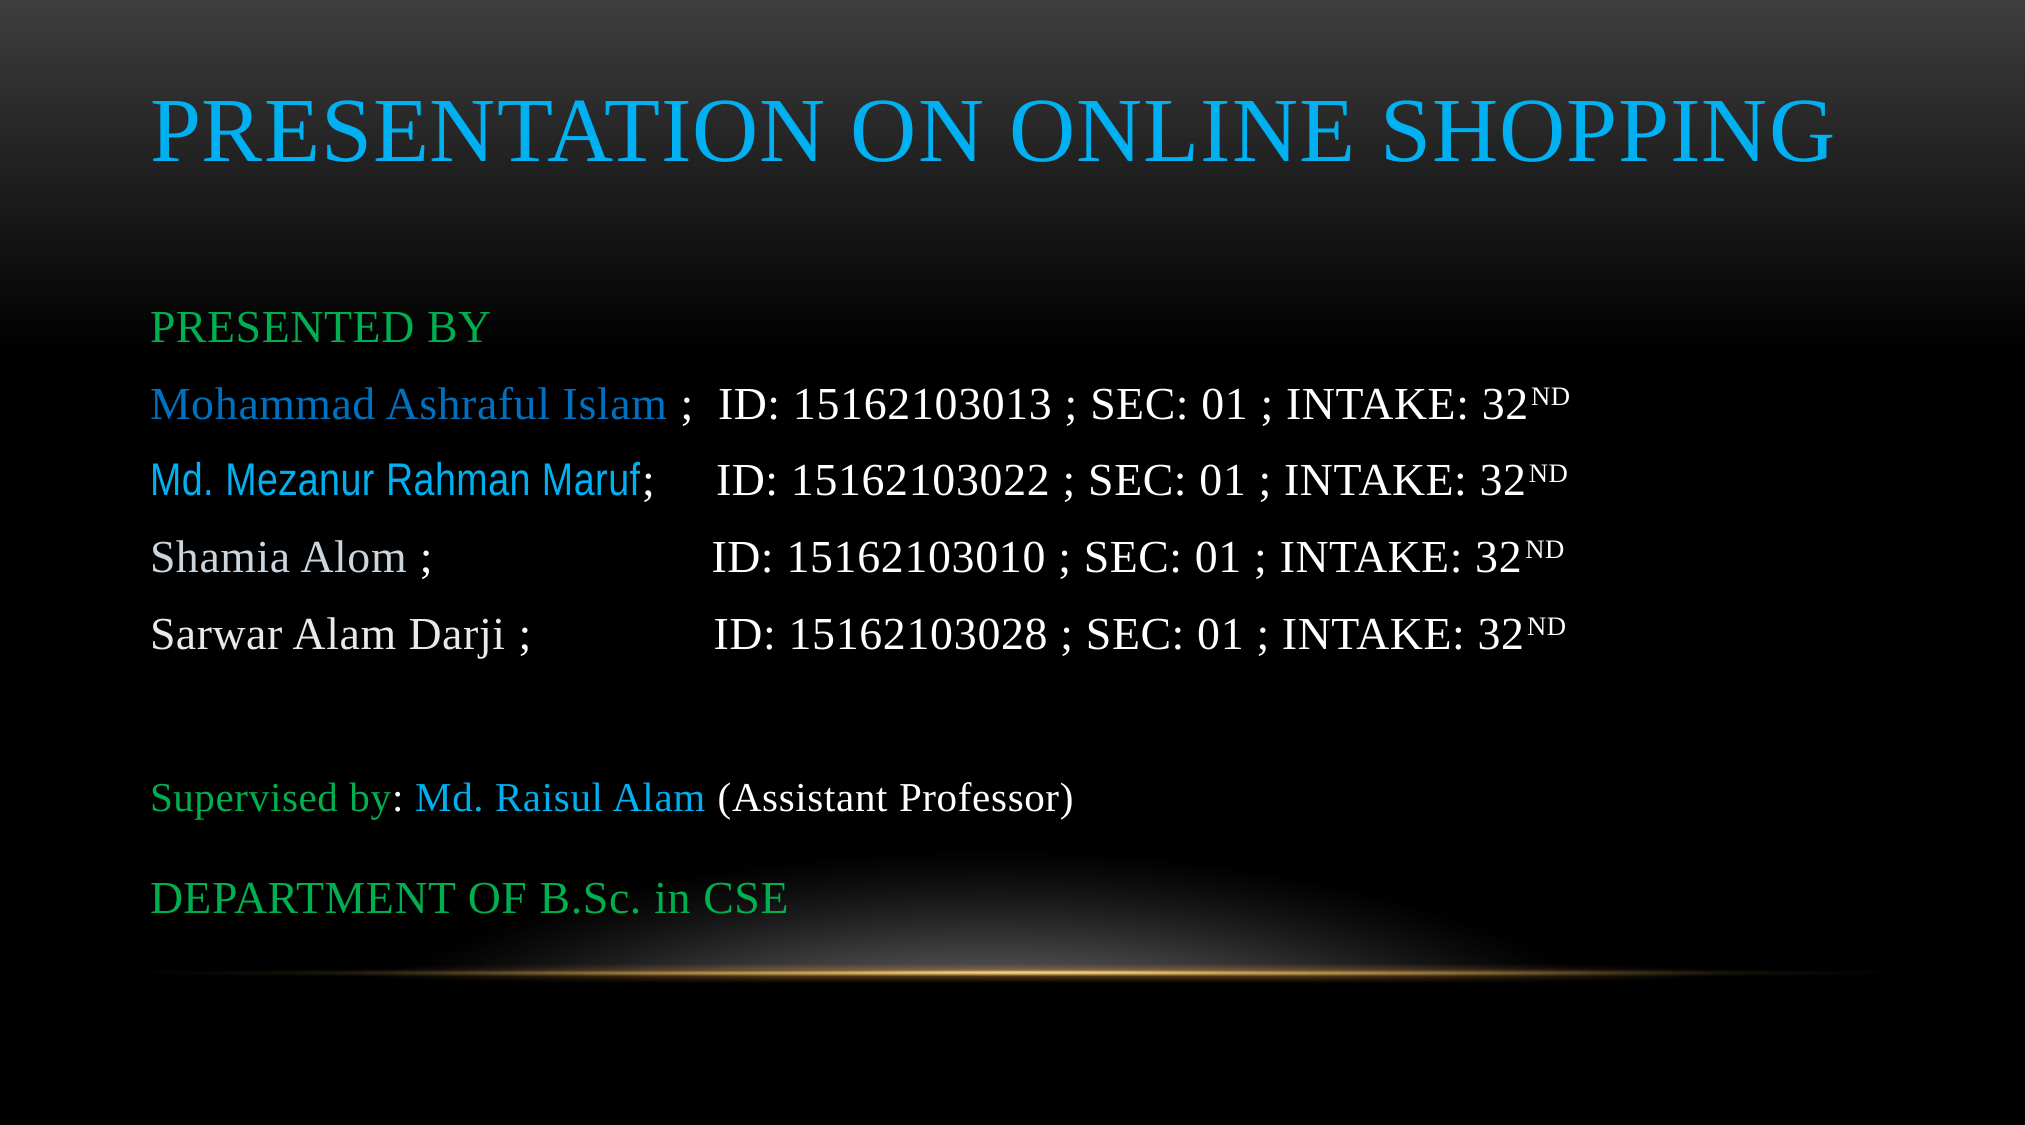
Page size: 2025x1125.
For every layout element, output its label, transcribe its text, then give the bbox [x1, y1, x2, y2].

title PRESENTATION ON online shopping [135, 45, 1890, 188]
picture [0, 0, 2025, 1125]
list PRESENTED BY Mohammad Ashraful Islam ; ID: 15162103013 ; SEC: 01 ; INTAKE: 32ND Md. Mezanur Rahman Maruf; ID: 15162103022 ; SEC: 01 ; INTAKE: 32ND Shamia Alom ; ID: 15162103010 ; SEC: 01 ; INTAKE: 32ND Sarwar Alam Darji ; ID: 15162103028 ; SEC: 01 ; INTAKE: 32ND Supervised by: Md. Raisul Alam (Assistant Professor) DEPARTMENT OF B.Sc. in CSE [135, 212, 1890, 1075]
